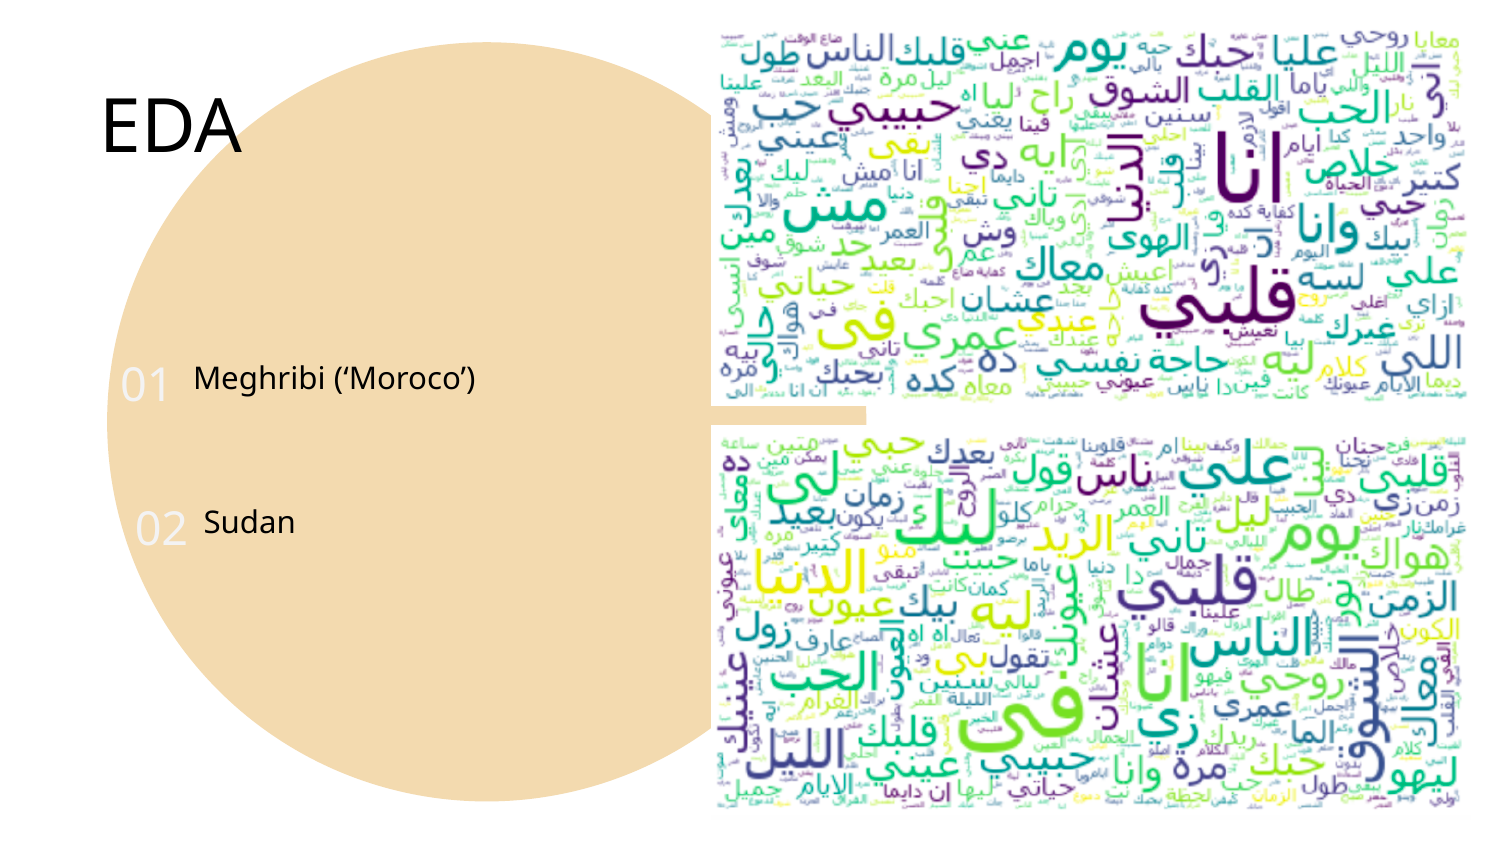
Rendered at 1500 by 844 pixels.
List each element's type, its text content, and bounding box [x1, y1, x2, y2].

text_box 02 [94, 474, 229, 570]
picture [711, 425, 1471, 820]
list Meghribi (‘Moroco’) [215, 343, 555, 414]
title EDA [83, 56, 705, 184]
text_box Sudan [188, 487, 506, 557]
picture [711, 22, 1471, 406]
text_box 01 [79, 330, 215, 426]
